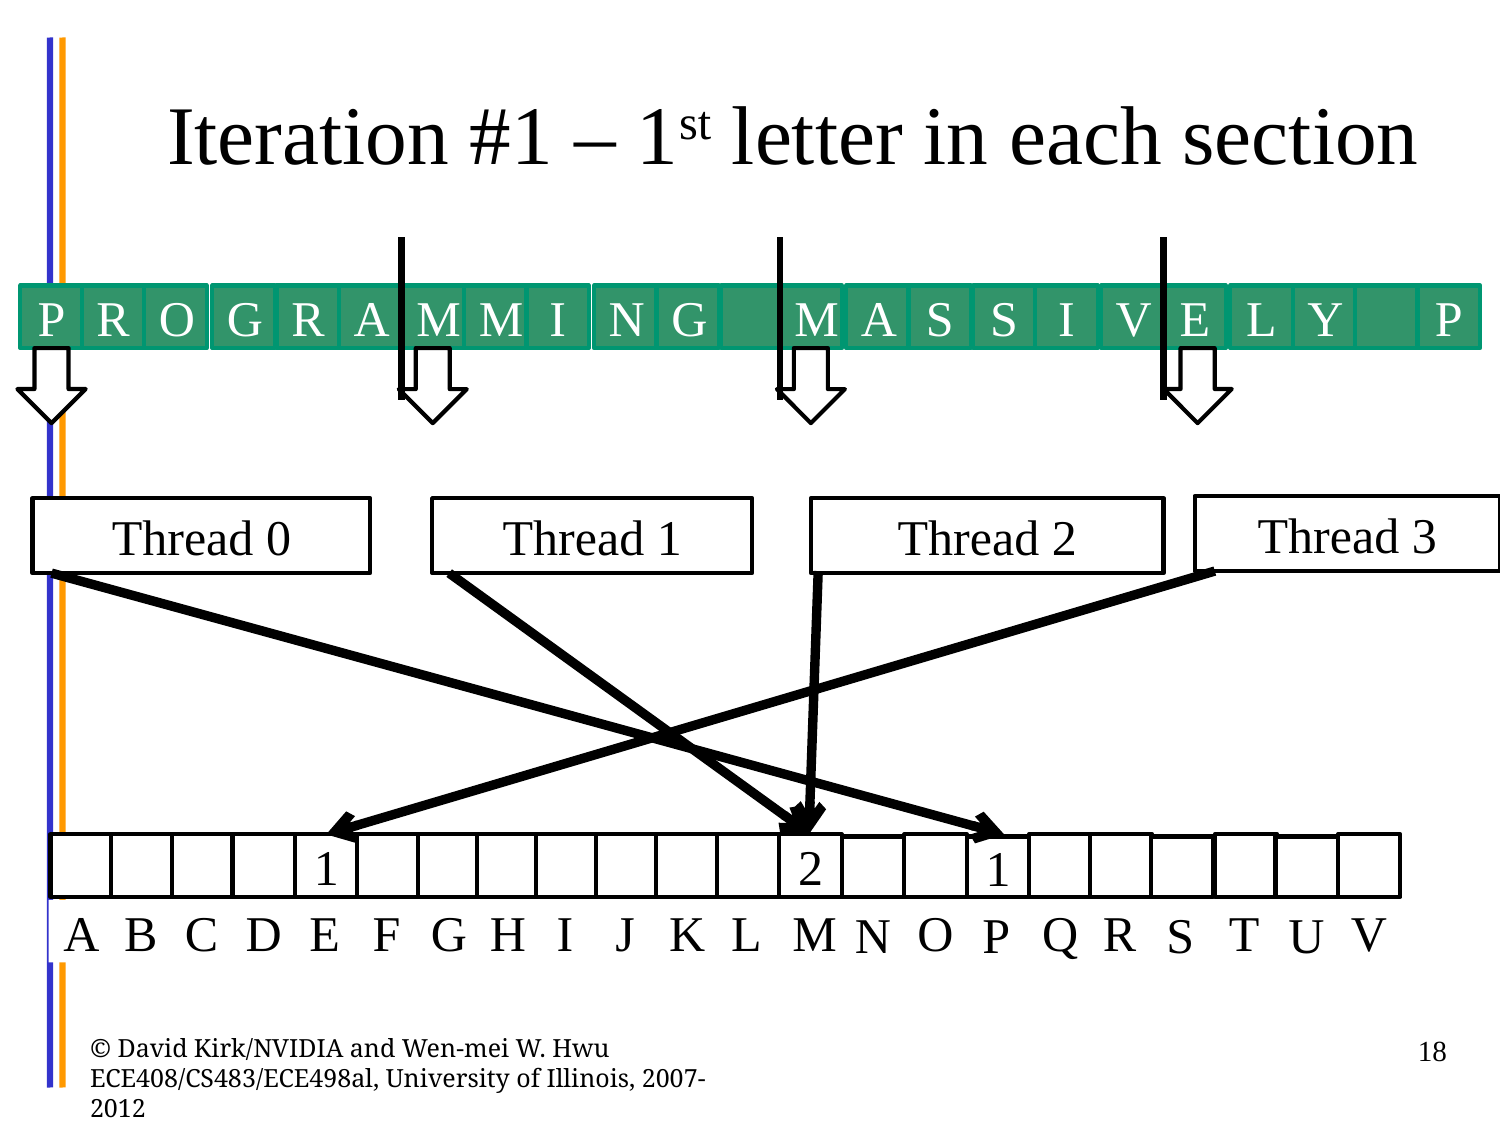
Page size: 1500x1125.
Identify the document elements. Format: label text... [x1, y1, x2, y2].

text_box M [405, 283, 462, 350]
text_box [1149, 843, 1213, 899]
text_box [325, 570, 1215, 835]
text_box P [963, 900, 1030, 967]
text_box 1 [293, 844, 355, 899]
text_box [1168, 346, 1234, 426]
text_box [719, 283, 775, 350]
text_box S [906, 283, 973, 350]
text_box G [654, 283, 719, 350]
text_box [170, 844, 230, 899]
text_box [654, 846, 715, 899]
text_box [534, 846, 594, 899]
text_box S [1147, 900, 1213, 967]
text_box [475, 846, 534, 899]
title Iteration #1 – 1st letter in each section [112, 37, 1475, 225]
text_box [715, 846, 777, 899]
text_box [902, 844, 965, 899]
text_box N [592, 283, 654, 350]
text_box L [713, 898, 775, 964]
text_box Thread 2 [809, 496, 1166, 569]
text_box I [532, 898, 592, 964]
text_box A [844, 283, 906, 350]
text_box A [337, 283, 397, 350]
text_box Q [1025, 898, 1086, 964]
text_box R [80, 283, 142, 350]
text_box K [652, 898, 713, 964]
slide_number 18 [1149, 1024, 1463, 1101]
text_box [1213, 832, 1279, 899]
text_box [840, 844, 902, 899]
text_box O [142, 283, 209, 350]
text_box [109, 844, 170, 899]
text_box [1336, 832, 1402, 899]
text_box 2 [777, 844, 840, 899]
text_box [1357, 283, 1416, 350]
text_box G [414, 898, 473, 964]
text_box P [1416, 283, 1482, 350]
text_box S [973, 283, 1037, 350]
text_box G [210, 283, 274, 350]
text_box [51, 572, 322, 835]
text_box T [1211, 898, 1277, 964]
text_box [416, 844, 475, 899]
text_box [594, 846, 654, 899]
text_box N [838, 900, 905, 967]
text_box 1 [965, 843, 1027, 899]
text_box F [353, 898, 414, 964]
text_box Thread 1 [430, 496, 754, 569]
text_box I [1037, 283, 1100, 350]
text_box L [1228, 283, 1295, 350]
text_box Thread 0 [30, 496, 372, 575]
text_box I [524, 283, 591, 350]
footer © David Kirk/NVIDIA and Wen-mei W. Hwu ECE408/CS483/ECE498al, University of Illinois, 2007-2012 [74, 1024, 726, 1101]
text_box [784, 346, 847, 426]
text_box [1088, 843, 1149, 899]
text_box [448, 572, 811, 835]
text_box E [1168, 283, 1228, 350]
text_box M [462, 283, 524, 350]
text_box A [47, 898, 107, 964]
text_box [230, 844, 293, 899]
text_box Y [1295, 283, 1357, 350]
text_box [15, 346, 88, 426]
text_box E [291, 898, 353, 964]
text_box J [592, 898, 652, 964]
text_box U [1272, 900, 1338, 967]
text_box [48, 841, 109, 899]
text_box R [1086, 898, 1153, 964]
text_box V [1334, 898, 1401, 964]
text_box [405, 346, 469, 426]
text_box P [18, 283, 80, 350]
text_box B [107, 898, 168, 964]
text_box [1027, 843, 1088, 899]
text_box M [775, 898, 842, 964]
text_box O [900, 898, 967, 964]
text_box [1273, 834, 1336, 899]
text_box Thread 3 [1193, 494, 1500, 573]
text_box H [473, 898, 532, 964]
text_box C [168, 898, 229, 964]
text_box V [1100, 283, 1159, 350]
text_box D [229, 898, 291, 964]
text_box [355, 844, 416, 899]
text_box M [784, 283, 844, 350]
text_box R [274, 283, 337, 350]
